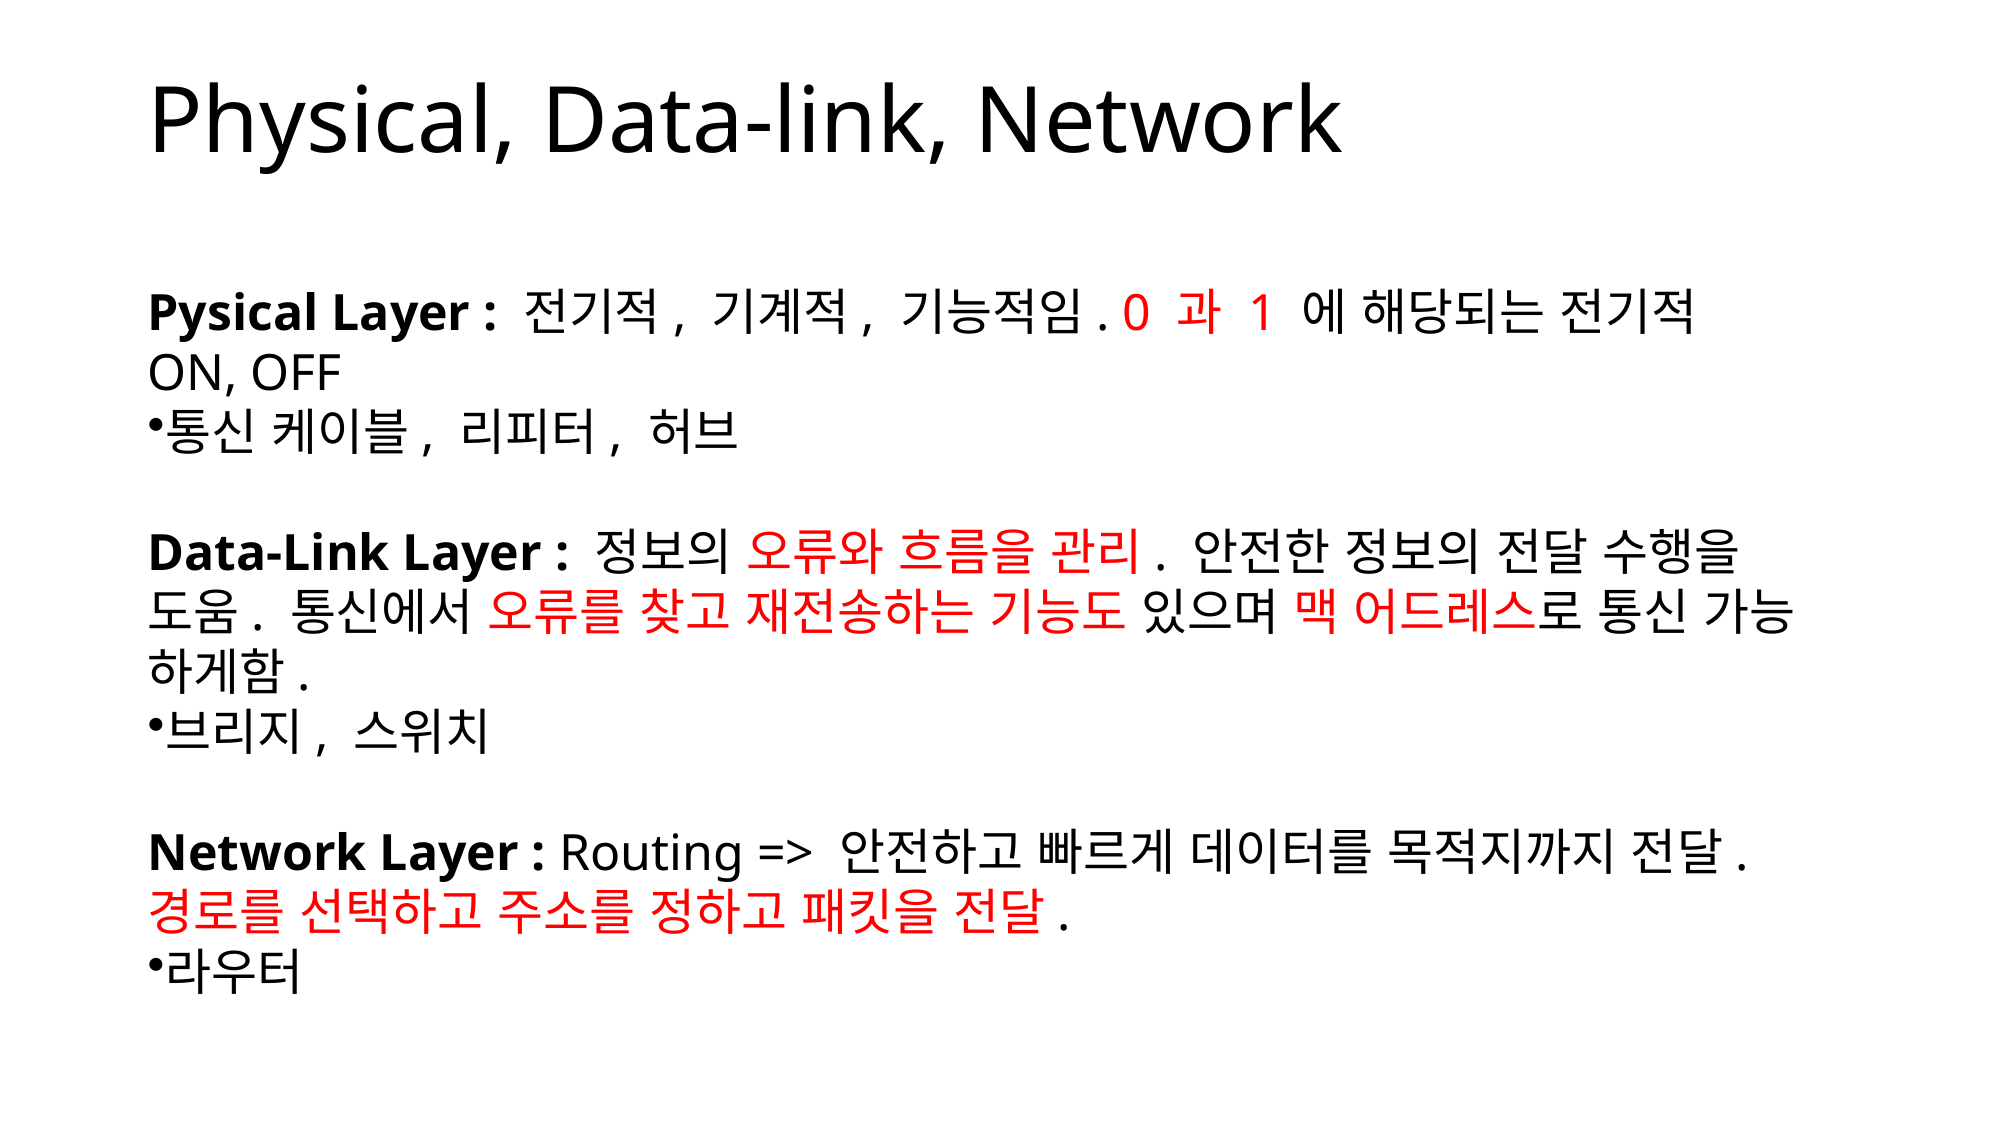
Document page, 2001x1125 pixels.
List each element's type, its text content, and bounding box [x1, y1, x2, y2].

title Physical, Data-link, Network [132, 13, 1858, 232]
list Pysical Layer : 전기적, 기계적, 기능적임. 0 과 1 에 해당되는 전기적 ON, OFF 통신 케이블, 리피터, 허브 Data-Link Layer : 정보의 오류와 흐름을 관리. 안전한 정보의 전달 수행을 도움. 통신에서 오류를 찾고 재전송하는 기능도 있으며 맥 어드레스로 통신 가능 하게함. 브리지, 스위치 Network Layer : Routing => 안전하고 빠르게 데이터를 목적지까지 전달. 경로를 선택하고 주소를 정하고 패킷을 전달. 라우터 [132, 273, 1829, 1009]
